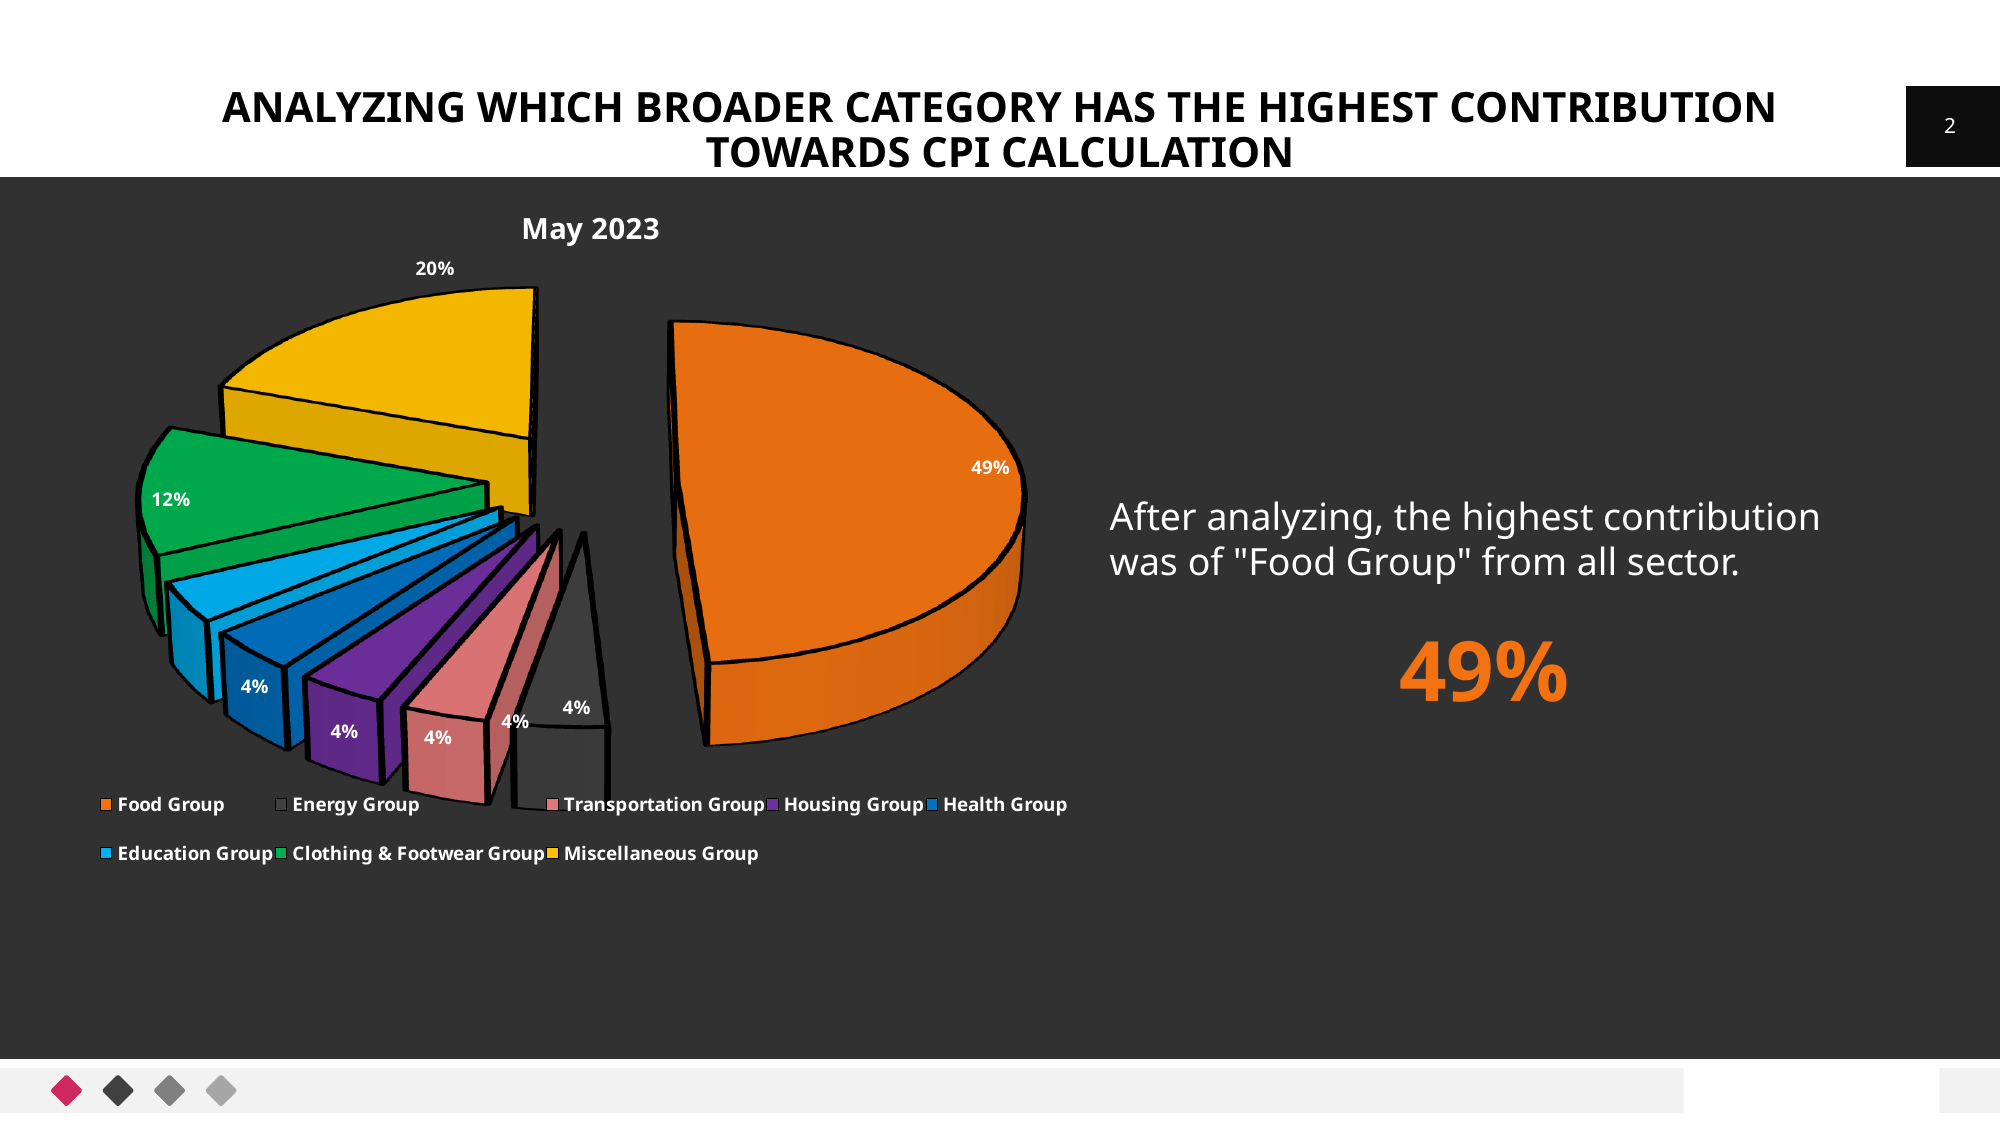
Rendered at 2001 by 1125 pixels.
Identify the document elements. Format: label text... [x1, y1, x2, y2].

title Analyzing which broader category has the highest contribution towards CPI calculation [137, 86, 1863, 178]
text_box After analyzing, the highest contribution was of "Food Group" from all sector. [1157, 485, 1883, 591]
chart [25, 177, 1157, 901]
text_box 49% [1399, 618, 1579, 719]
text_box [0, 176, 2000, 1060]
slide_number 2 [1915, 96, 1985, 157]
